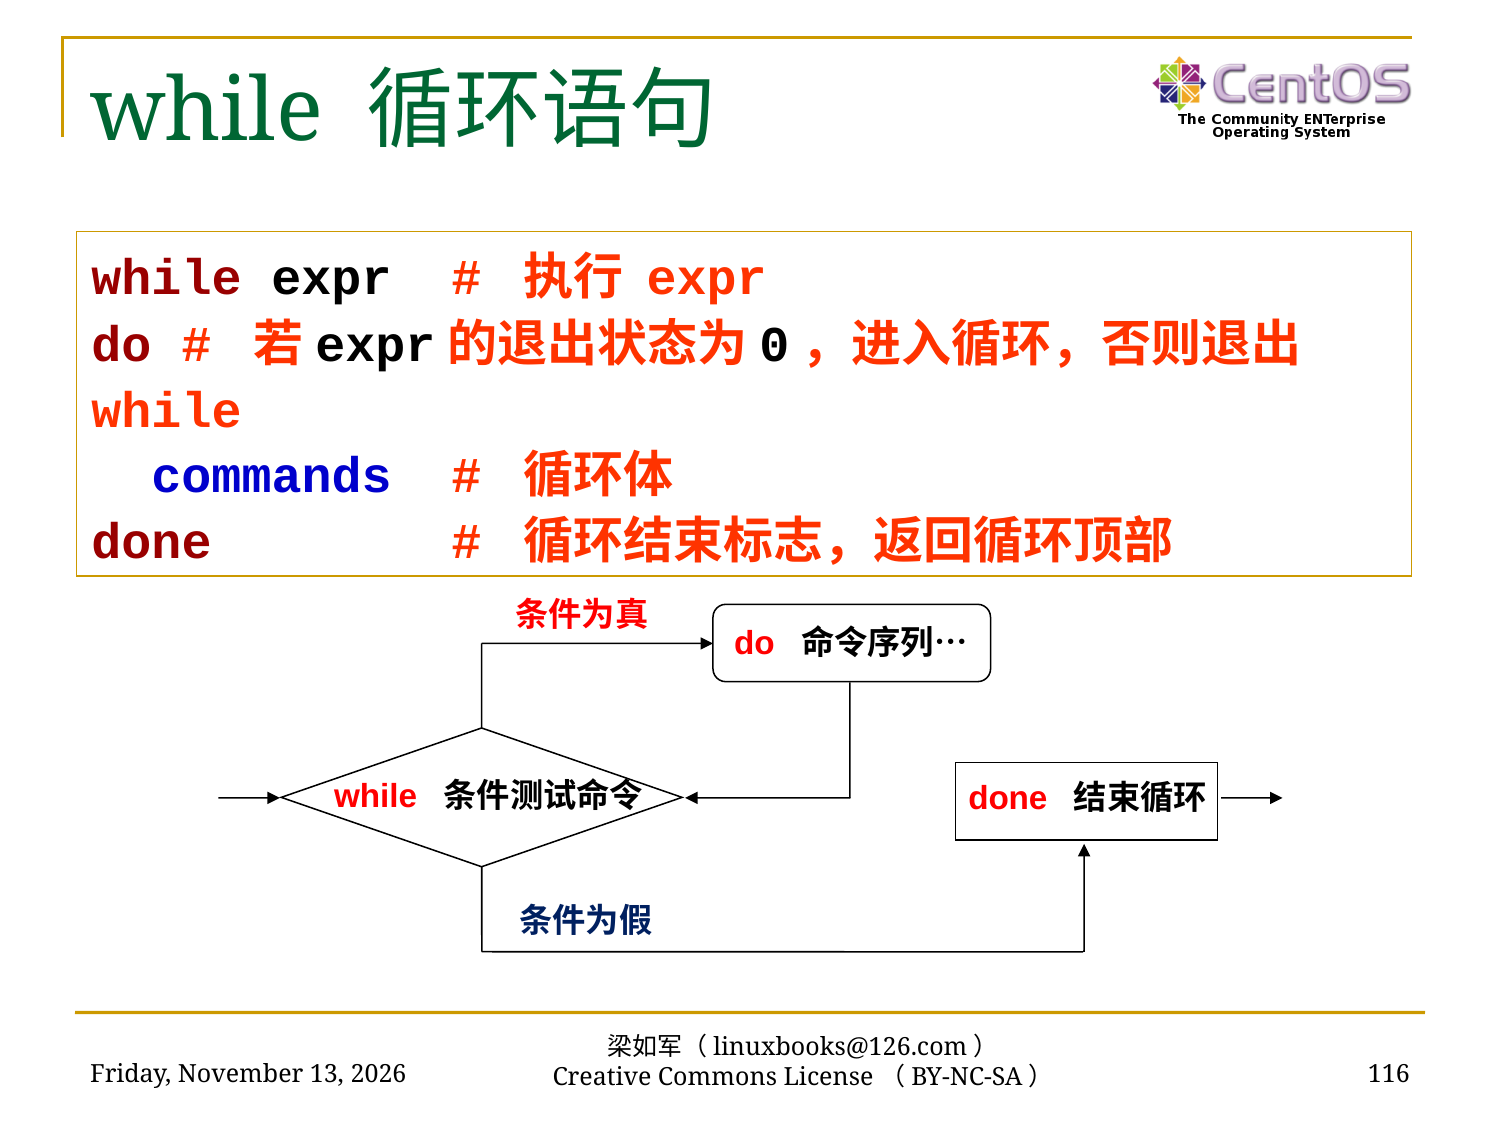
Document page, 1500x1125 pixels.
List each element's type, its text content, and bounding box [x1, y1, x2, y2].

footer 梁如军（linuxbooks@126.com） Creative Commons License（BY-NC-SA） [359, 1022, 1247, 1099]
title while 循环语句 [74, 45, 1426, 233]
text_box while expr # 执行 expr do # 若expr的退出状态为0，进入循环，否则退出while commands # 循环体 done # 循环结束标志，返回循环顶部 [76, 231, 1412, 577]
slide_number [74, 1023, 426, 1100]
slide_number 116 [1074, 1023, 1426, 1100]
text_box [218, 585, 1283, 953]
